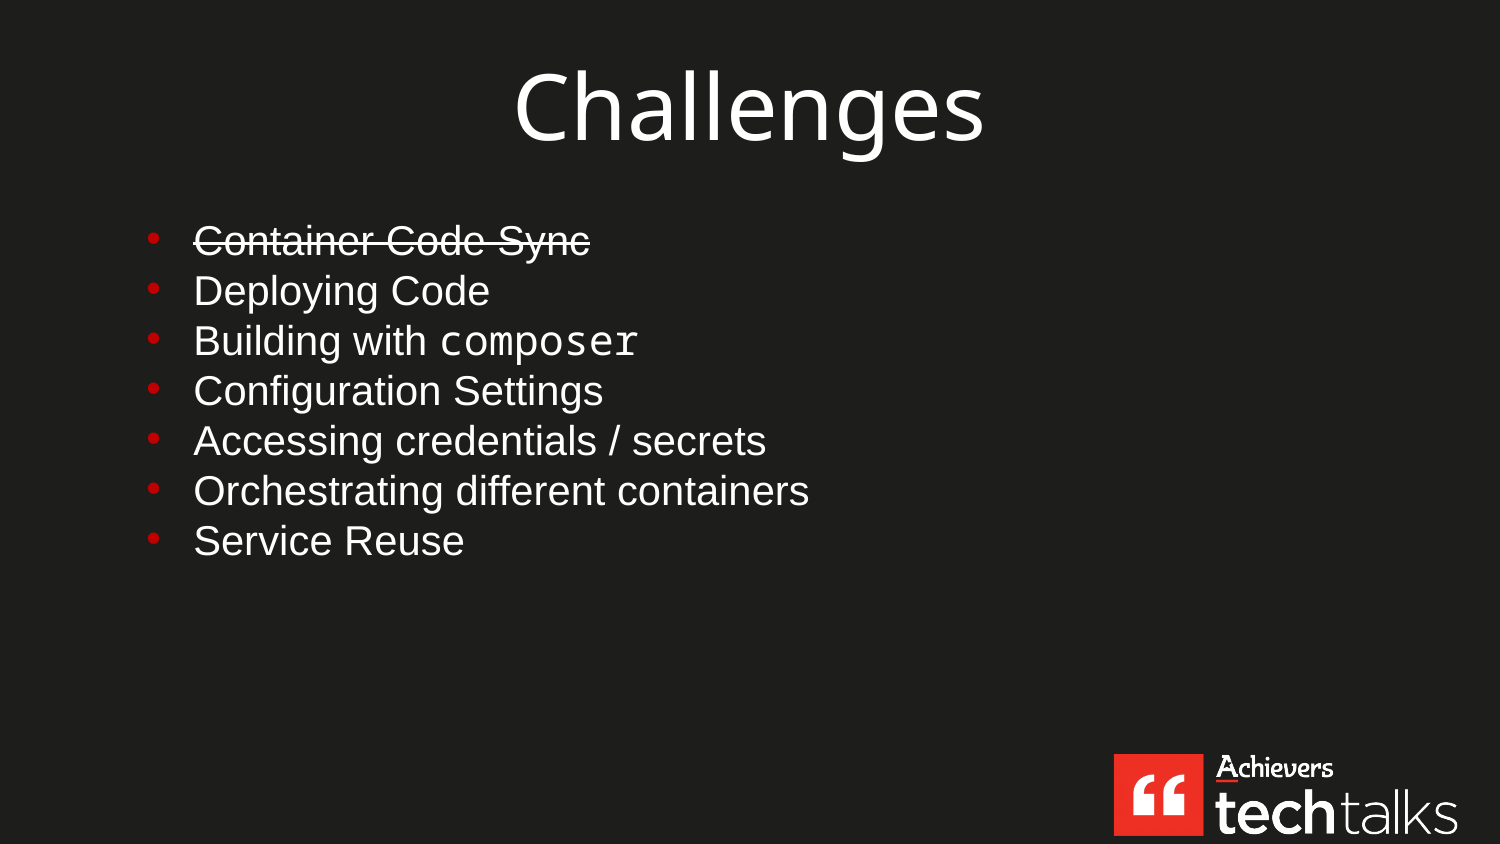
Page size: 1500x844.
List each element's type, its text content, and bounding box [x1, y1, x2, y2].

title Challenges [75, 33, 1425, 175]
text_box Container Code Sync Deploying Code Building with composer Configuration Settings Accessing credentials / secrets Orchestrating different containers Service Reuse [131, 206, 826, 721]
picture [1112, 751, 1463, 844]
